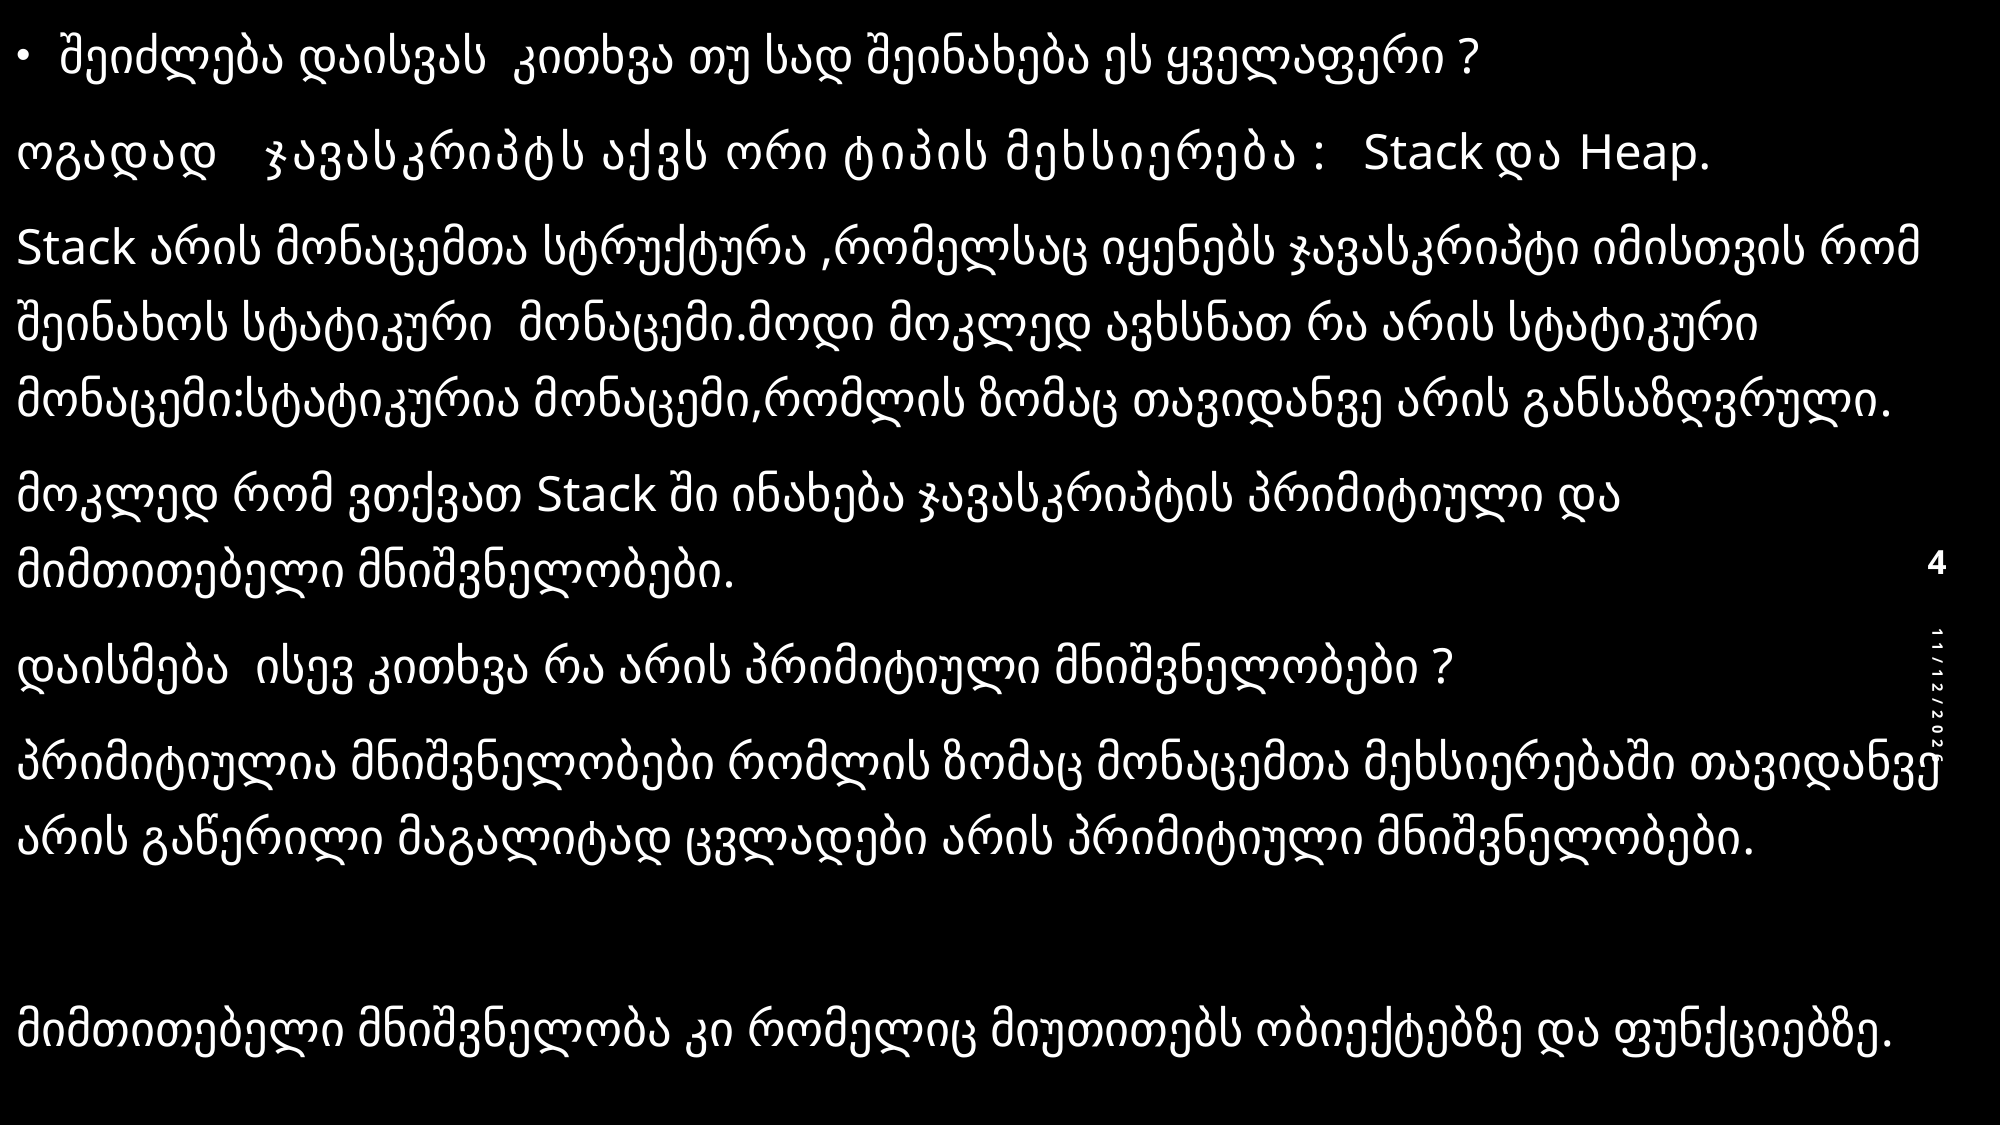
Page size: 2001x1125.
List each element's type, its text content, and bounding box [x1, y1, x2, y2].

slide_number 4 [1885, 528, 1989, 599]
footer [1907, 75, 1967, 513]
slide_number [1907, 613, 1967, 1052]
list შეიძლება დაისვას კითხვა თუ სად შეინახება ეს ყველაფერი ? Ზოგადად ჯავასკრიპტს აქვს ორი ტიპის მეხსიერება : Stack და Heap. Stack არის მონაცემთა სტრუქტურა ,რომელსაც იყენებს ჯავასკრიპტი იმისთვის რომ შეინახოს სტატიკური მონაცემი.მოდი მოკლედ ავხსნათ რა არის სტატიკური მონაცემი:სტატიკურია მონაცემი,რომლის ზომაც თავიდანვე არის განსაზღვრული. მოკლედ რომ ვთქვათ Stack ში ინახება ჯავასკრიპტის პრიმიტიული და მიმთითებელი მნიშვნელობები. დაისმება ისევ კითხვა რა არის პრიმიტიული მნიშვნელობები ? პრიმიტიულია მნიშვნელობები რომლის ზომაც მონაცემთა მეხსიერებაში თავიდანვე არის გაწერილი მაგალიტად ცვლადები არის პრიმიტიული მნიშვნელობები. მიმთითებელი მნიშვნელობა კი რომელიც მიუთითებს ობიექტებზე და ფუნქციებზე. [1, 0, 1989, 1125]
